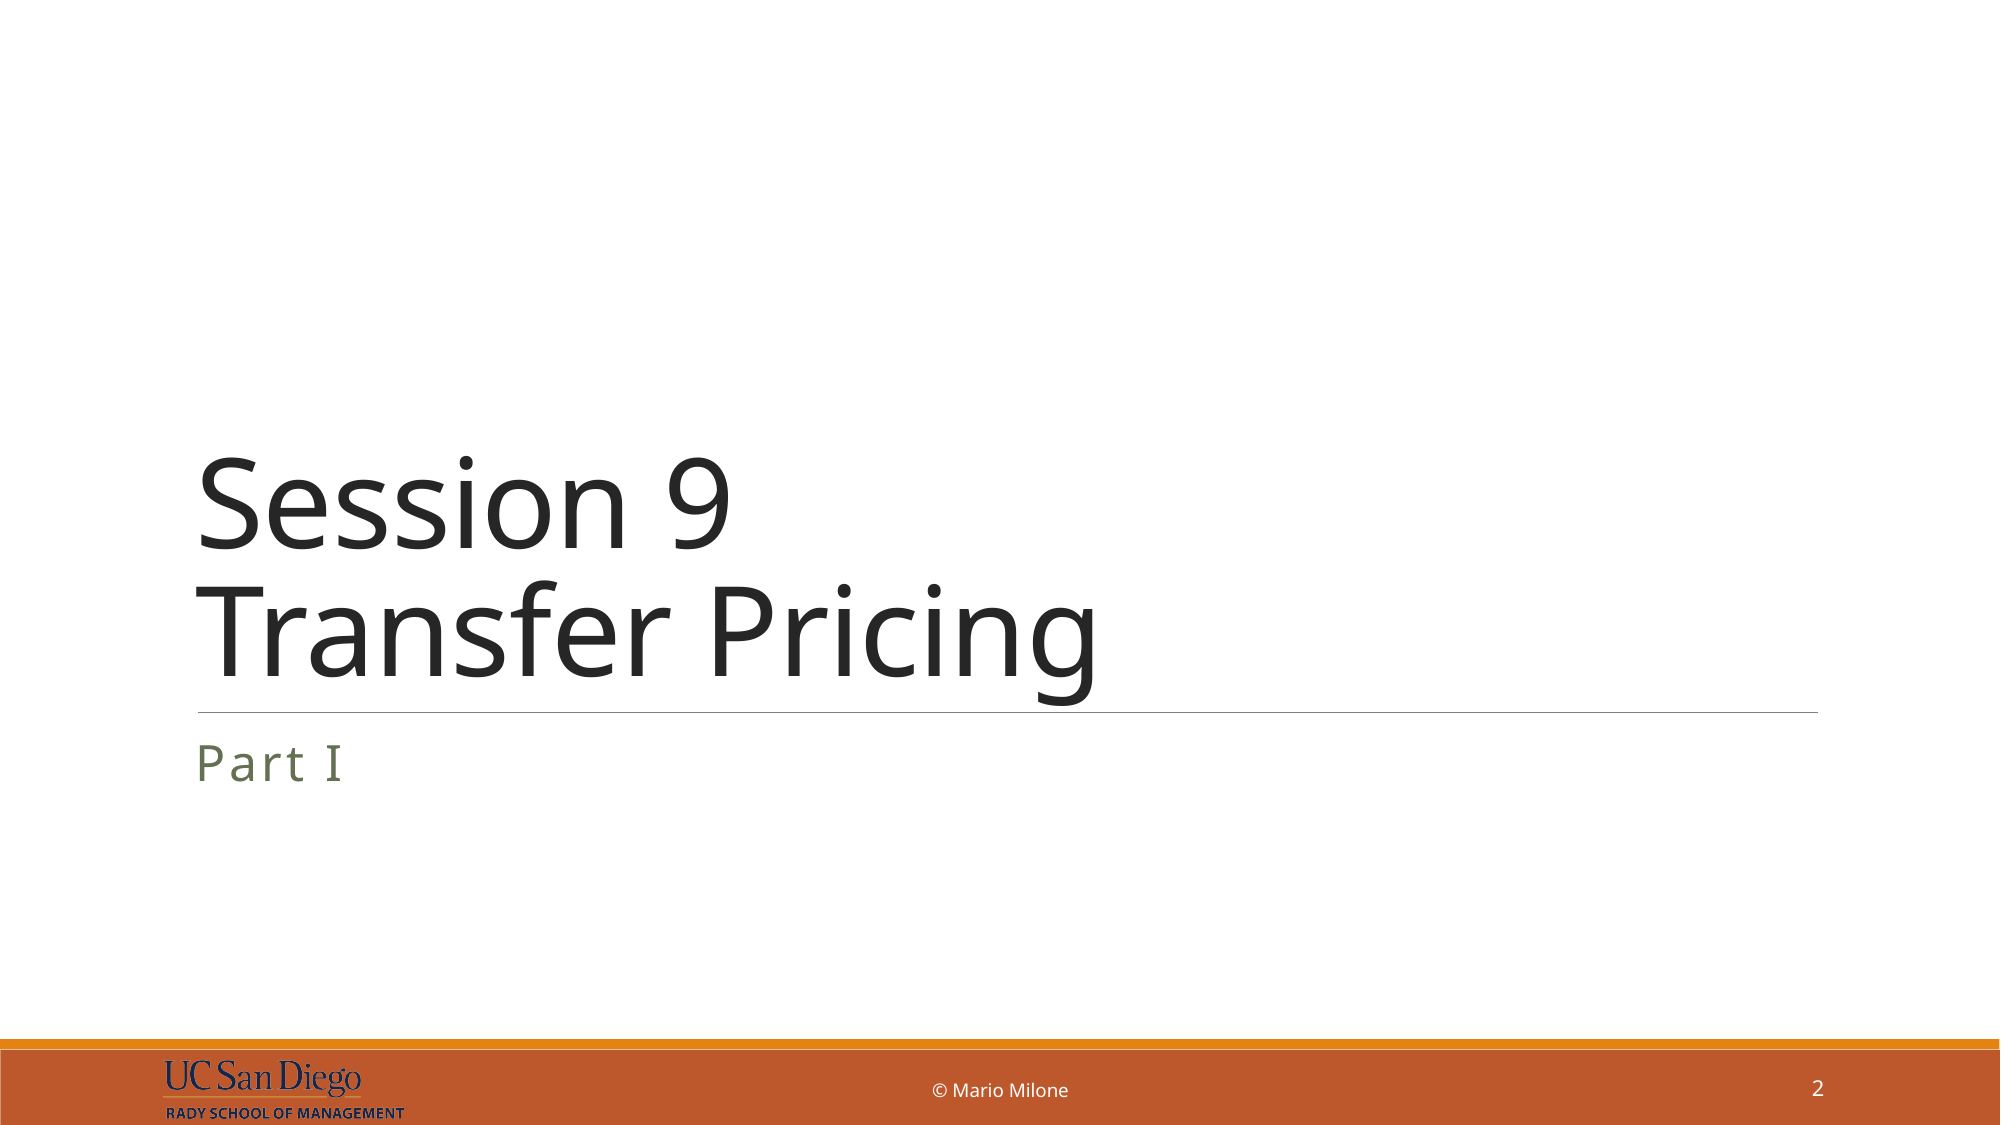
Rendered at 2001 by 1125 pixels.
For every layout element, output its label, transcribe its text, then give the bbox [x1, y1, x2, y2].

picture [160, 1056, 407, 1123]
slide_number 2 [1624, 1059, 1840, 1120]
footer © Mario Milone [604, 1059, 1396, 1120]
list Part I [180, 730, 1830, 918]
title Session 9 Transfer Pricing [180, 124, 1830, 710]
